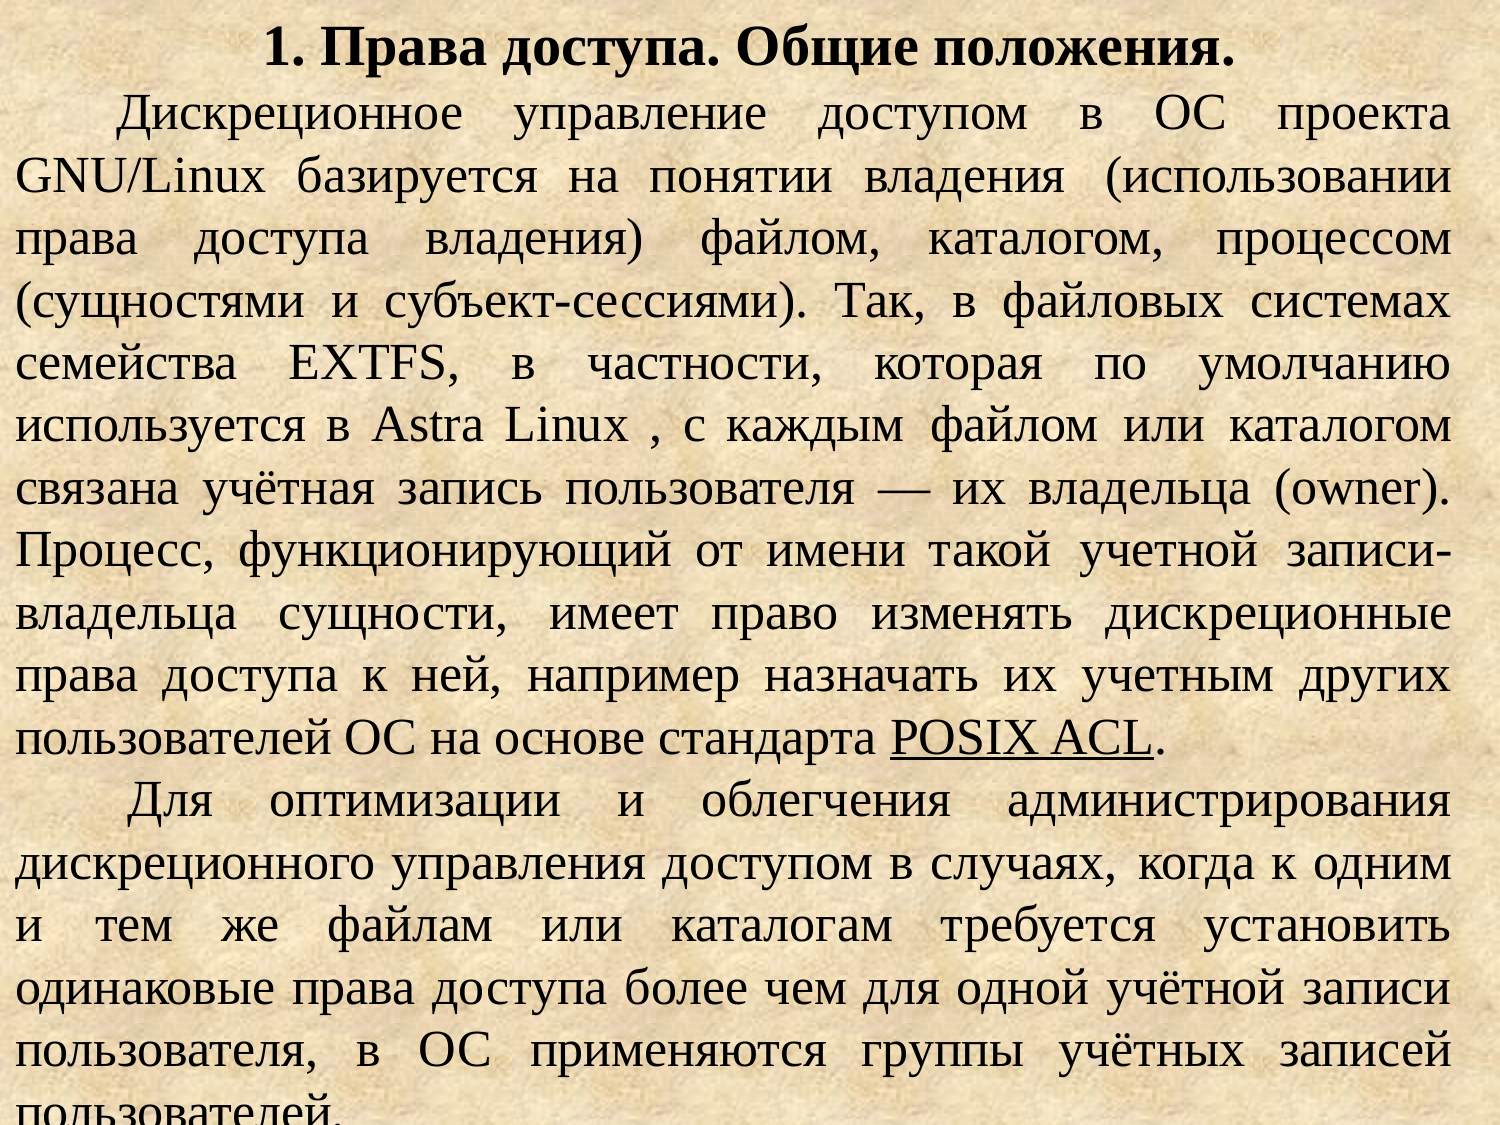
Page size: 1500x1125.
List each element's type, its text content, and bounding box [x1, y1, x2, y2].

list 1. Права доступа. Общие положения. Дискреционное управление доступом в ОС проекта GNU/Linux базируется на понятии владения (использовании права доступа владения) файлом, каталогом, процессом (сущностями и субъект-сессиями). Так, в файловых системах семейства EXTFS, в частности, которая по умолчанию используется в Astra Linux , с каждым файлом или каталогом связана учётная запись пользователя — их владельца (owner). Процесс, функционирующий от имени такой учетной записи- владельца сущности, имеет право изменять дискреционные права доступа к ней, например назначать их учетным других пользователей ОС на основе стандарта POSIX ACL. Для оптимизации и облегчения администрирования дискреционного управления доступом в случаях, когда к одним и тем же файлам или каталогам требуется установить одинаковые права доступа более чем для одной учётной записи пользователя, в ОС применяются группы учётных записей пользователей. [0, 0, 1500, 1125]
